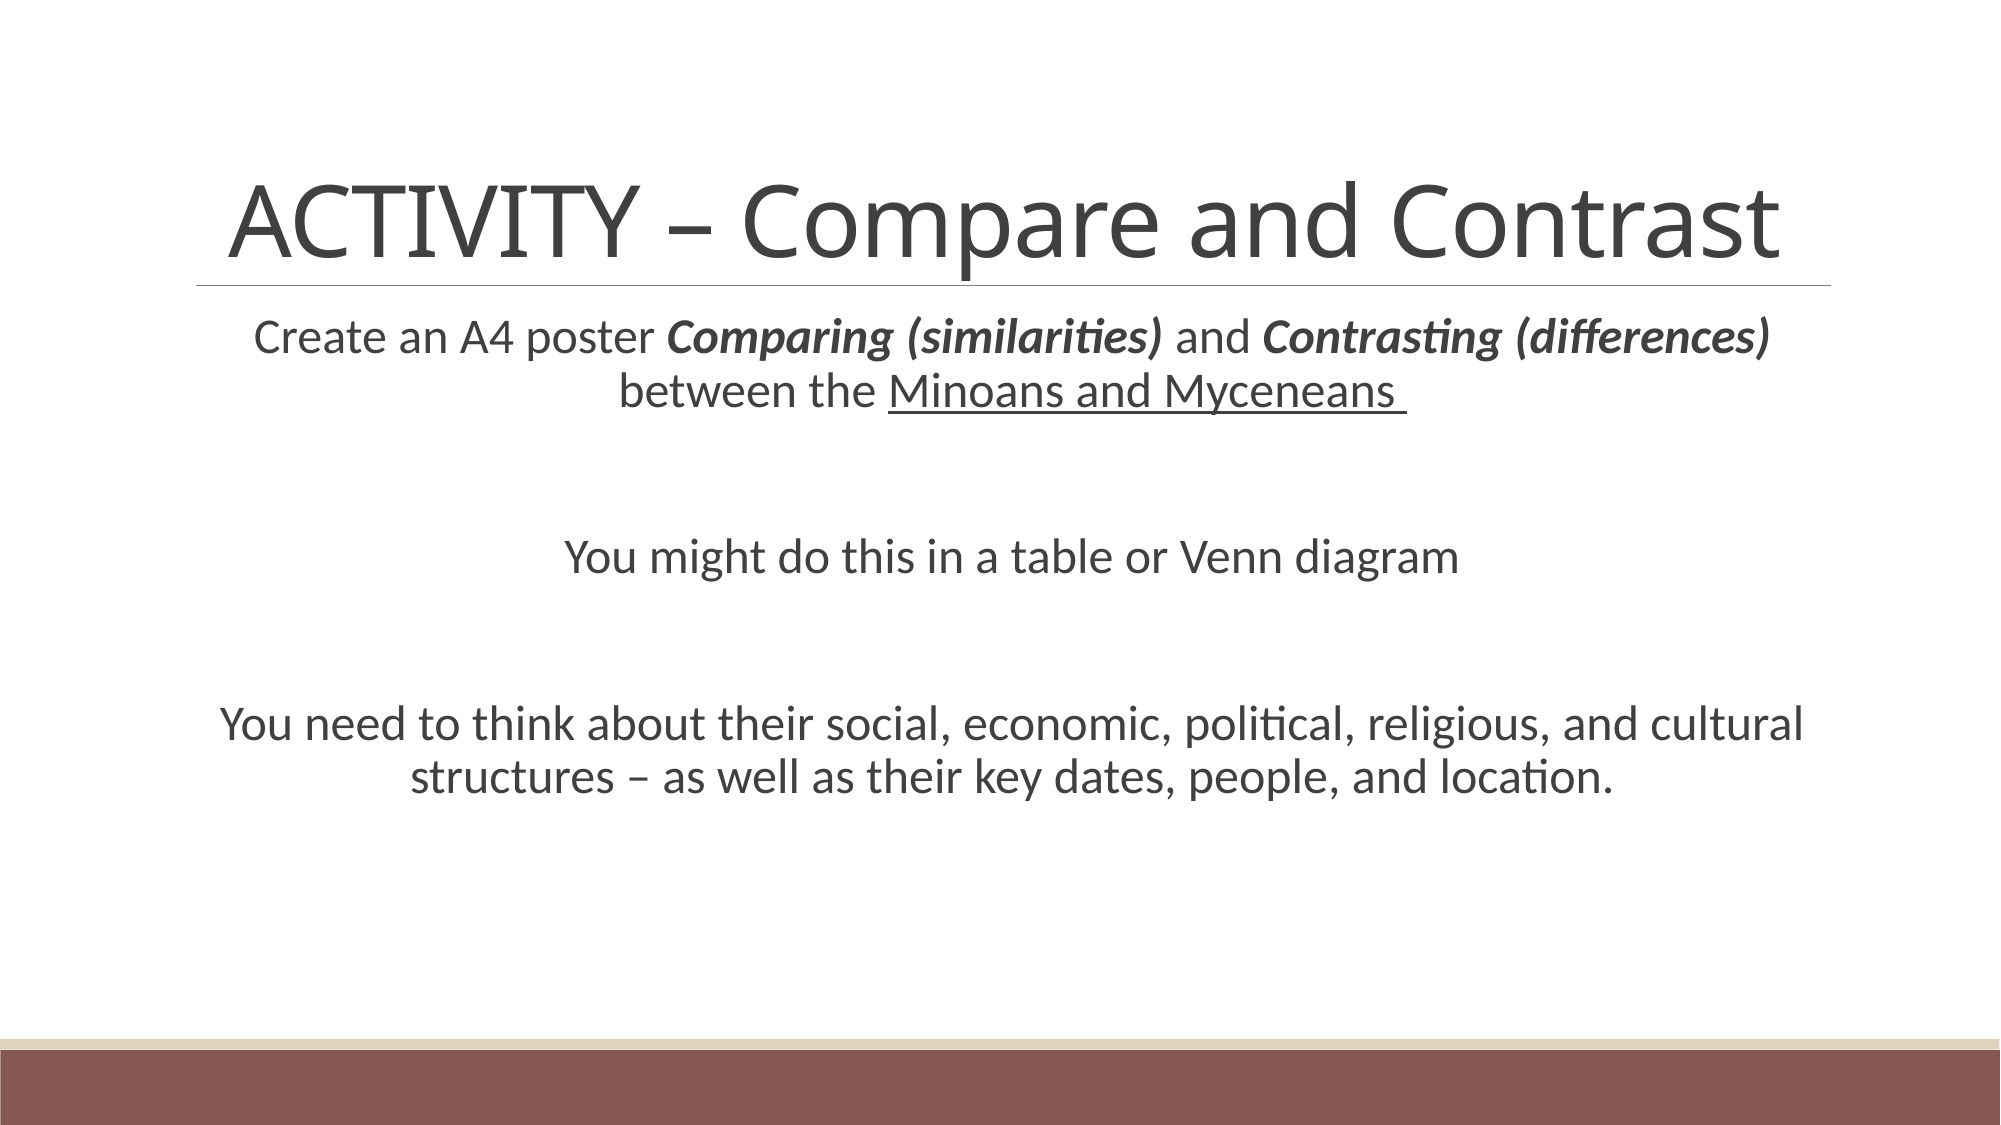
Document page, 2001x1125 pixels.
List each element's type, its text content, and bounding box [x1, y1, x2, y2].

list Create an A4 poster Comparing (similarities) and Contrasting (differences) between the Minoans and Myceneans You might do this in a table or Venn diagram You need to think about their social, economic, political, religious, and cultural structures – as well as their key dates, people, and location. [180, 302, 1830, 963]
title ACTIVITY – Compare and Contrast [180, 47, 1830, 285]
